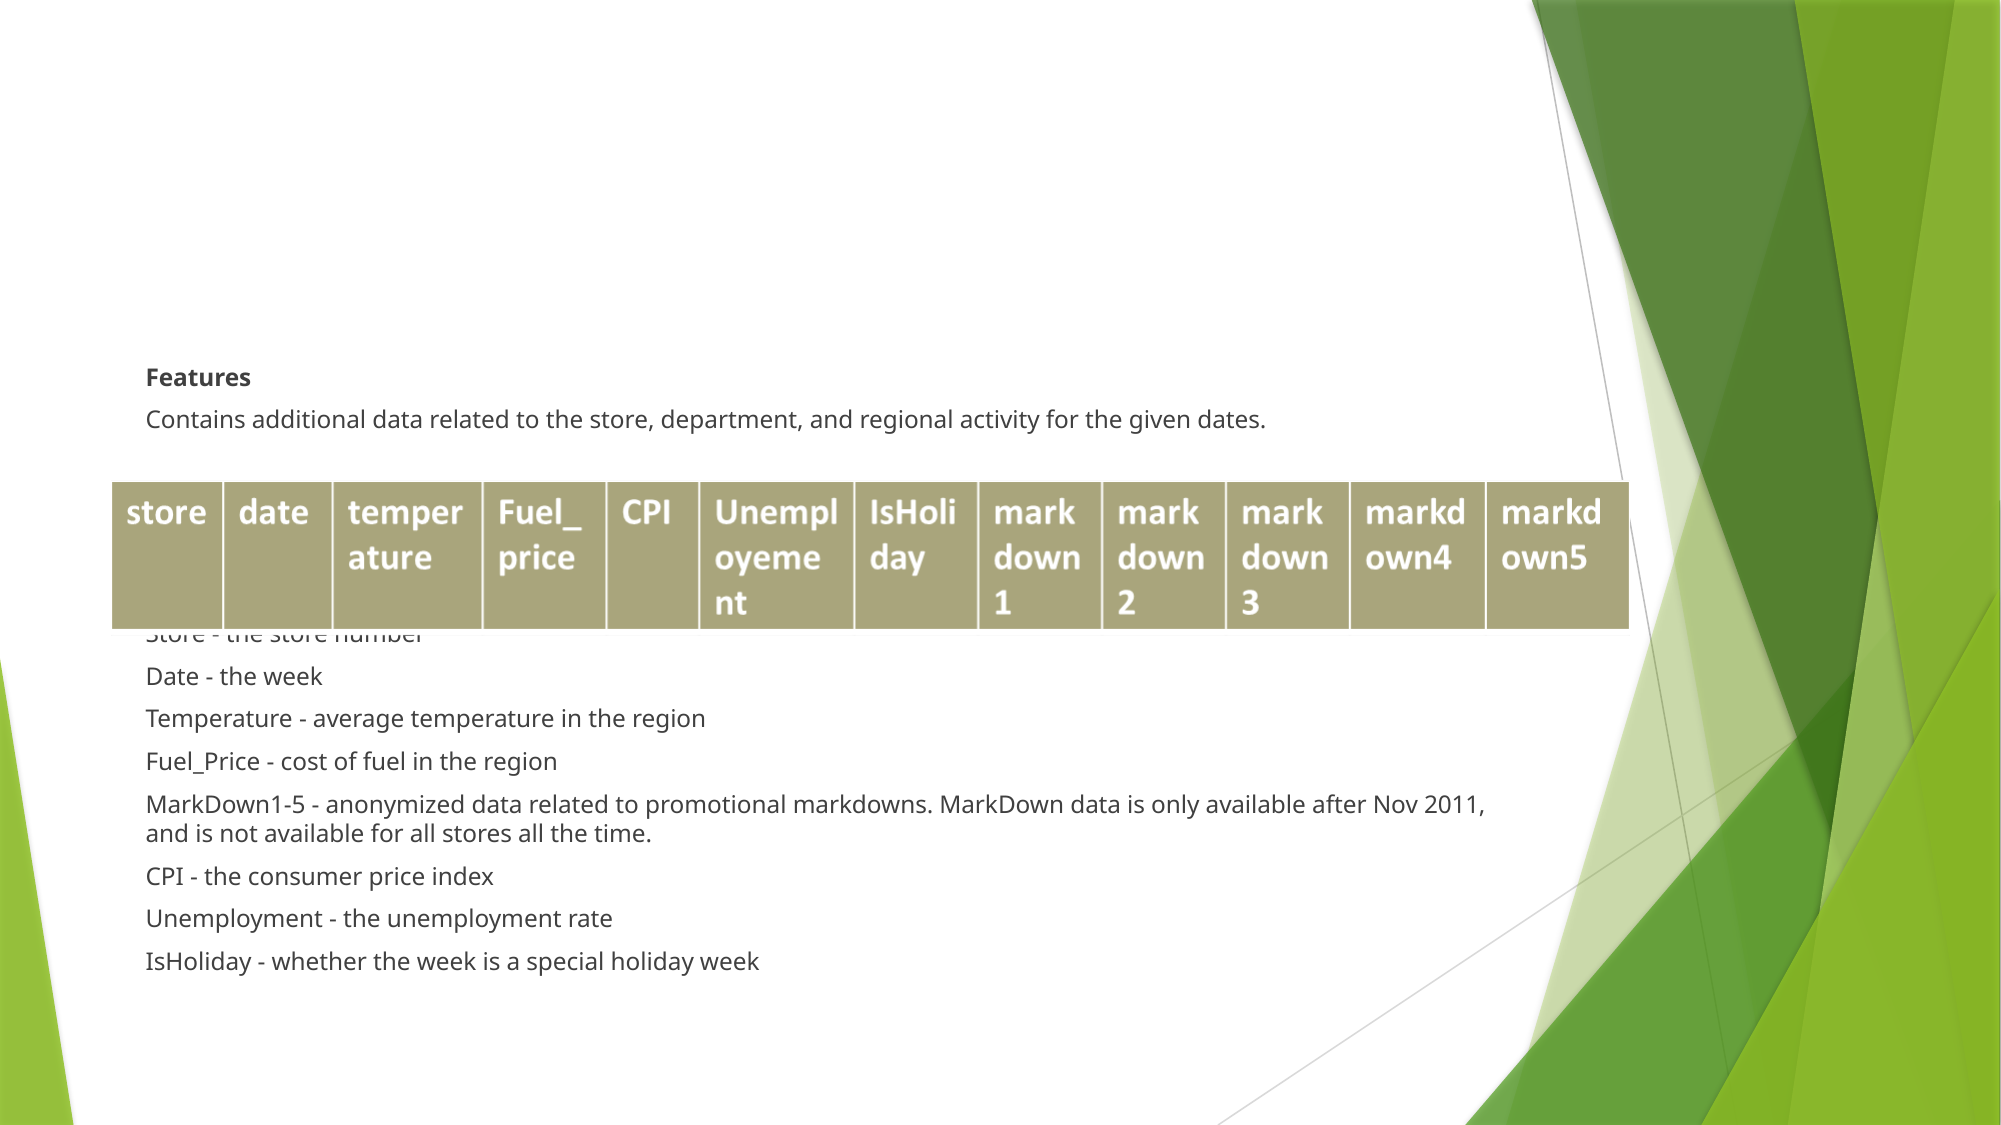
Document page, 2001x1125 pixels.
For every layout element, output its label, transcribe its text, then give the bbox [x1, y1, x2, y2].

list Features Contains additional data related to the store, department, and regional activity for the given dates. Store - the store number Date - the week Temperature - average temperature in the region Fuel_Price - cost of fuel in the region MarkDown1-5 - anonymized data related to promotional markdowns. MarkDown data is only available after Nov 2011, and is not available for all stores all the time. CPI - the consumer price index Unemployment - the unemployment rate IsHoliday - whether the week is a special holiday week [111, 657, 1522, 992]
picture [110, 476, 1630, 649]
list Features Contains additional data related to the store, department, and regional activity for the given dates. Store - the store number Date - the week Temperature - average temperature in the region Fuel_Price - cost of fuel in the region MarkDown1-5 - anonymized data related to promotional markdowns. MarkDown data is only available after Nov 2011, and is not available for all stores all the time. CPI - the consumer price index Unemployment - the unemployment rate IsHoliday - whether the week is a special holiday week [111, 354, 1522, 475]
